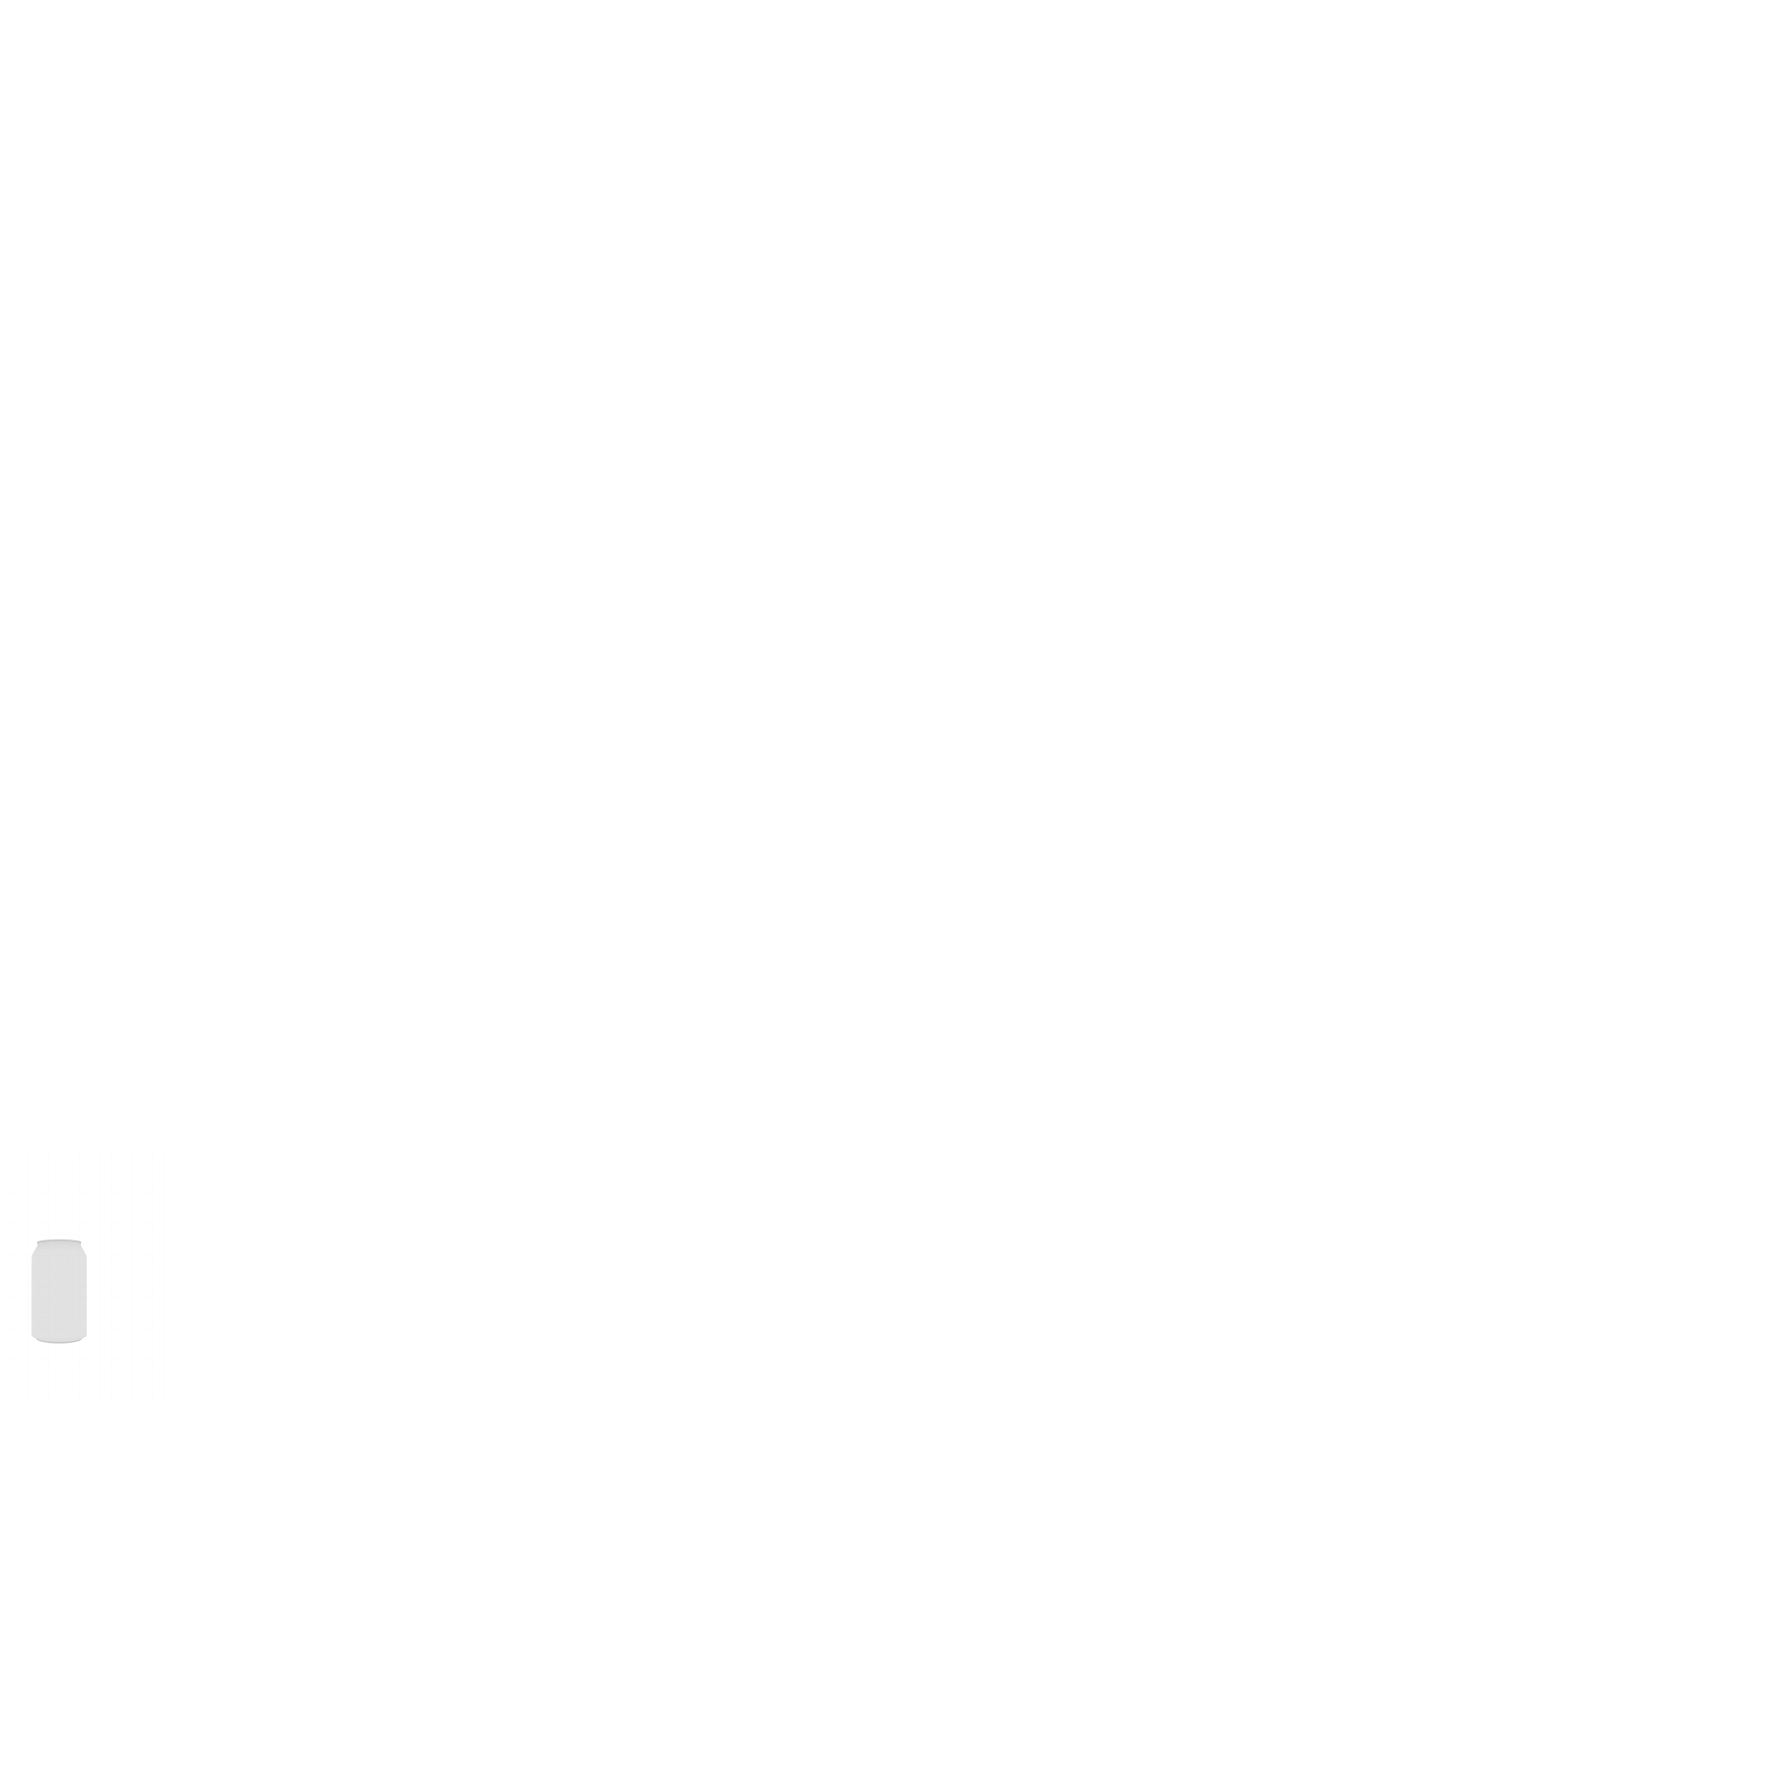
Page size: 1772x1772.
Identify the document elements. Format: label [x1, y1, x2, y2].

text_box [0, 1150, 185, 1402]
